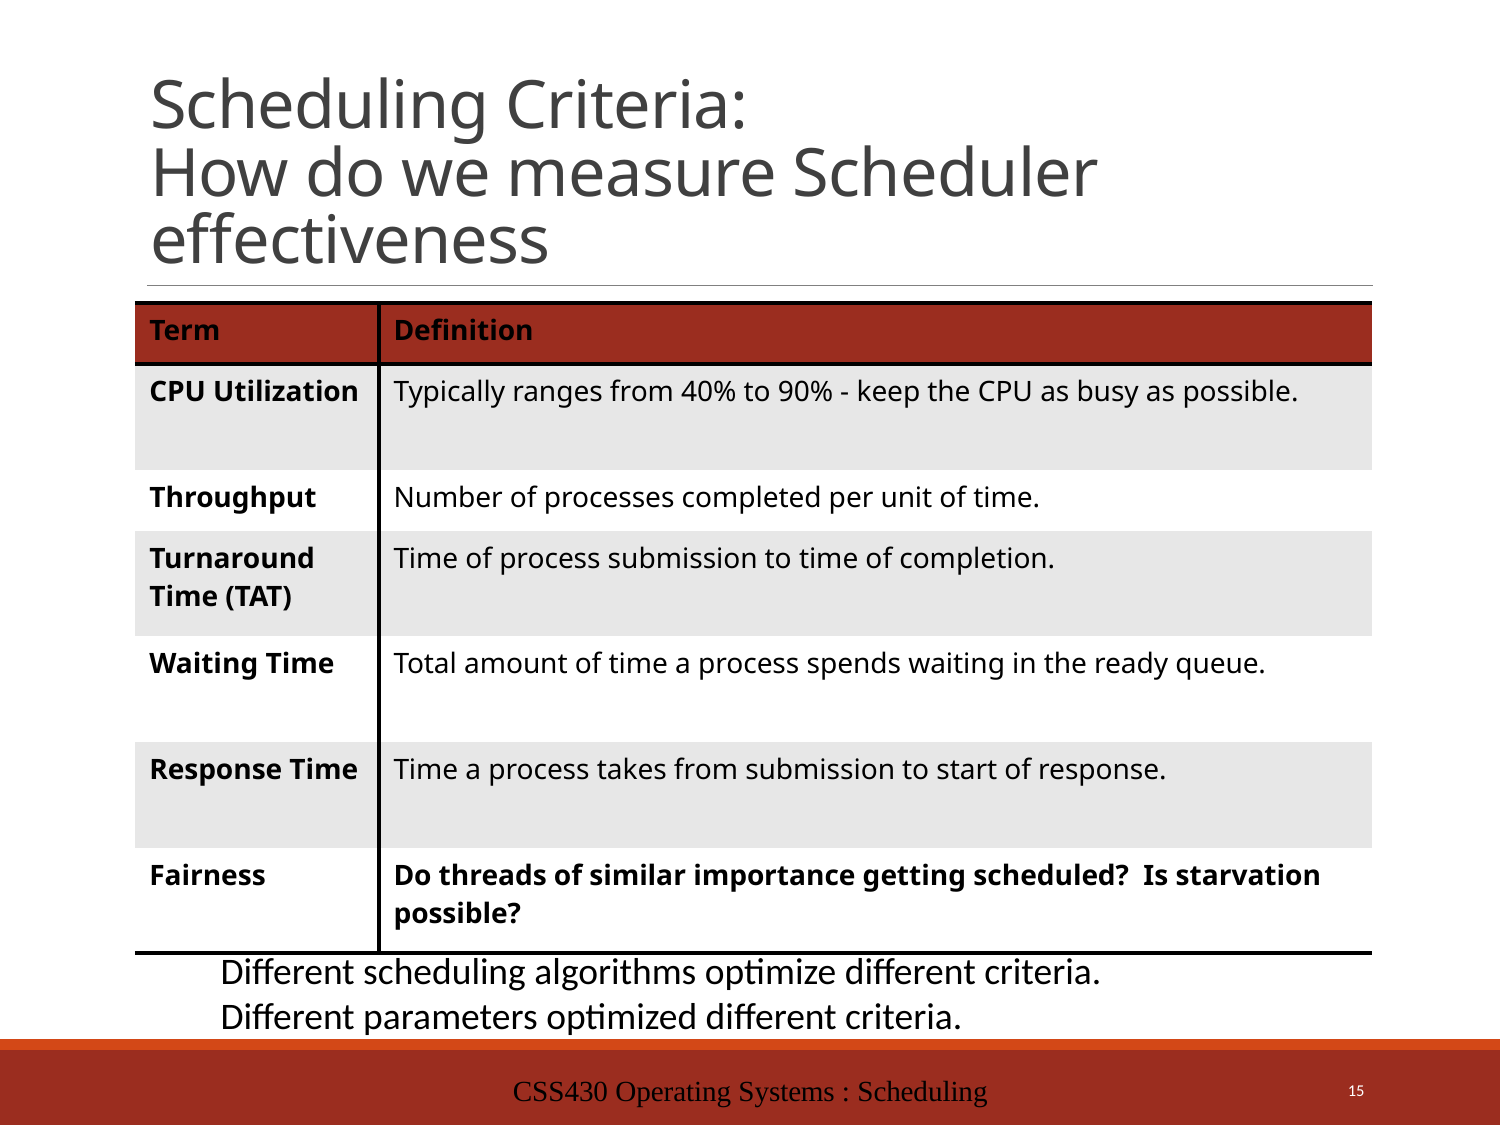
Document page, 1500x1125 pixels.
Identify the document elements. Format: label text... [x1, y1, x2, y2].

table_cell Typically ranges from 40% to 90% - keep the CPU as busy as possible. [381, 366, 1372, 470]
table_cell Number of processes completed per unit of time. [381, 470, 1372, 531]
table_cell Response Time [135, 742, 377, 848]
table_cell Throughput [135, 470, 377, 531]
footer CSS430 Operating Systems : Scheduling [453, 1059, 1047, 1120]
table_cell Time of process submission to time of completion. [381, 531, 1372, 636]
table_cell Turnaround Time (TAT) [135, 531, 377, 636]
table_cell Time a process takes from submission to start of response. [381, 742, 1372, 848]
table_cell Fairness [135, 848, 377, 951]
table_cell Waiting Time [135, 636, 377, 742]
table_header Term [135, 305, 377, 362]
table_cell Total amount of time a process spends waiting in the ready queue. [381, 636, 1372, 742]
slide_number 15 [1218, 1059, 1380, 1120]
title Scheduling Criteria: How do we measure Scheduler effectiveness [135, 47, 1373, 285]
table_cell Do threads of similar importance getting scheduled? Is starvation possible? [381, 848, 1372, 951]
table_header Definition [381, 305, 1372, 362]
text_box Different scheduling algorithms optimize different criteria. Different parameters optimized different criteria. [205, 939, 1353, 1045]
table_cell CPU Utilization [135, 366, 377, 470]
